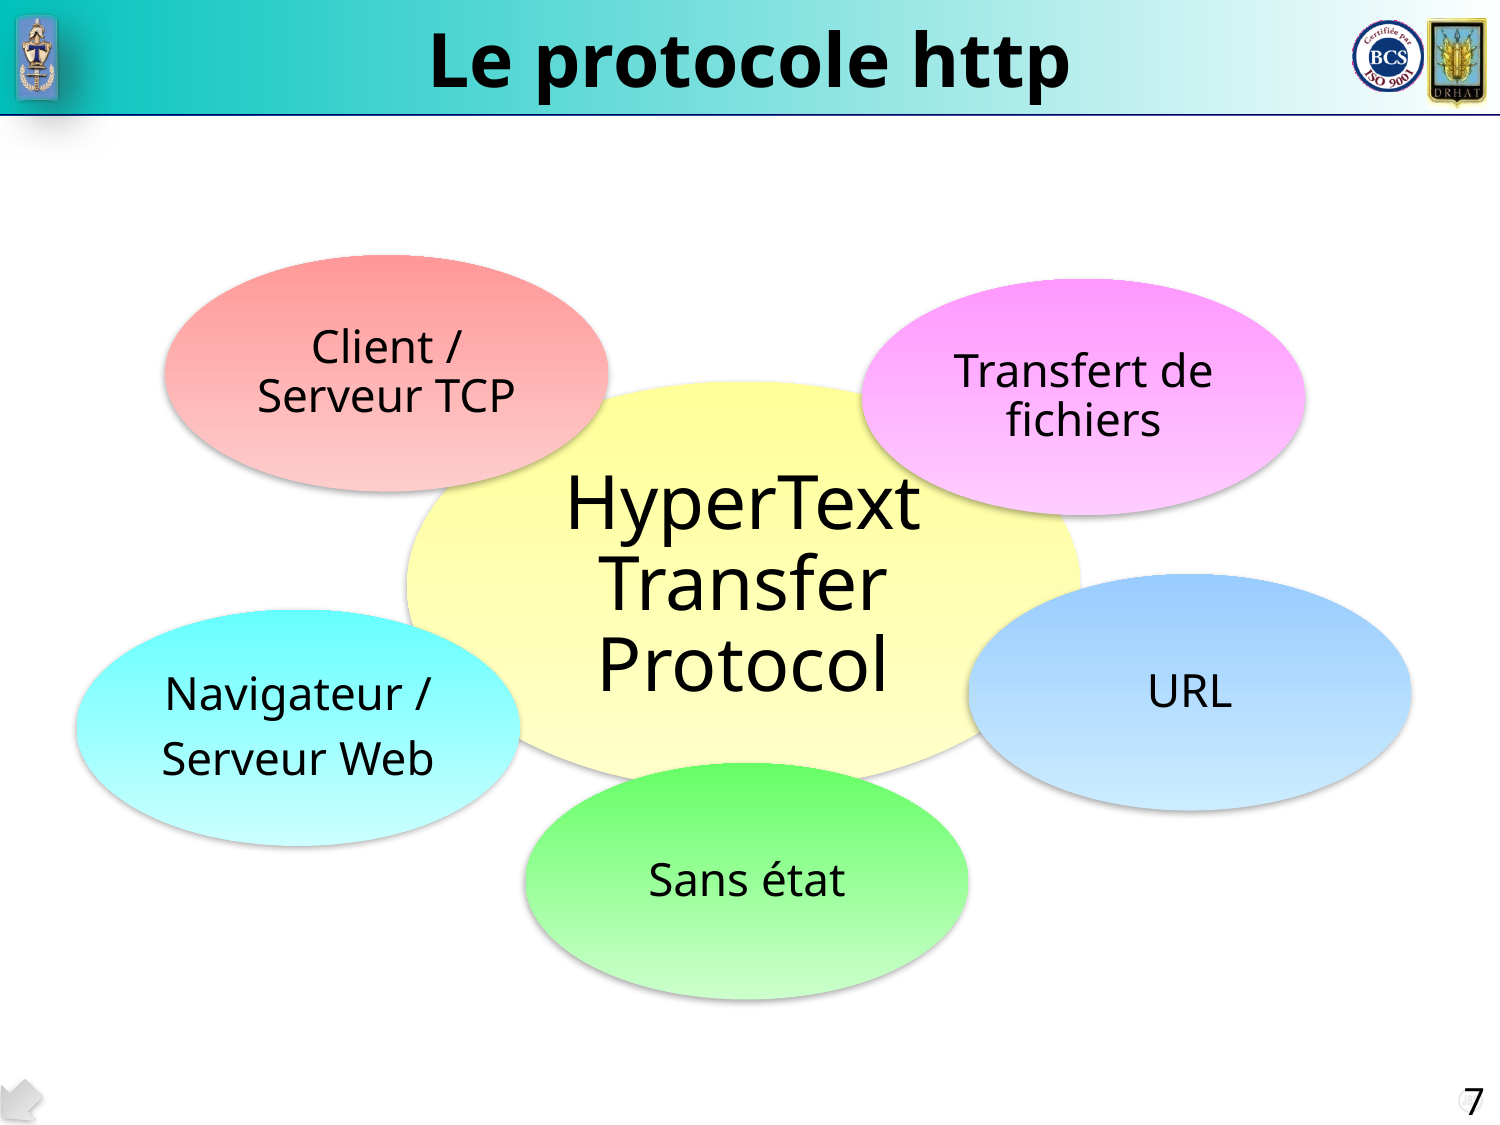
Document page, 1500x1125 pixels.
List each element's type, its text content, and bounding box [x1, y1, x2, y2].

text_box Transfert de fichiers [862, 278, 1306, 516]
title Le protocole http [0, 0, 1500, 114]
text_box URL [968, 574, 1412, 811]
text_box 7 [1399, 1070, 1500, 1125]
text_box HyperText Transfer Protocol [407, 381, 1081, 779]
text_box Sans état [525, 763, 969, 1000]
text_box Client / Serveur TCP [165, 255, 609, 492]
text_box [1, 1079, 43, 1121]
text_box Navigateur / Serveur Web [76, 609, 520, 846]
